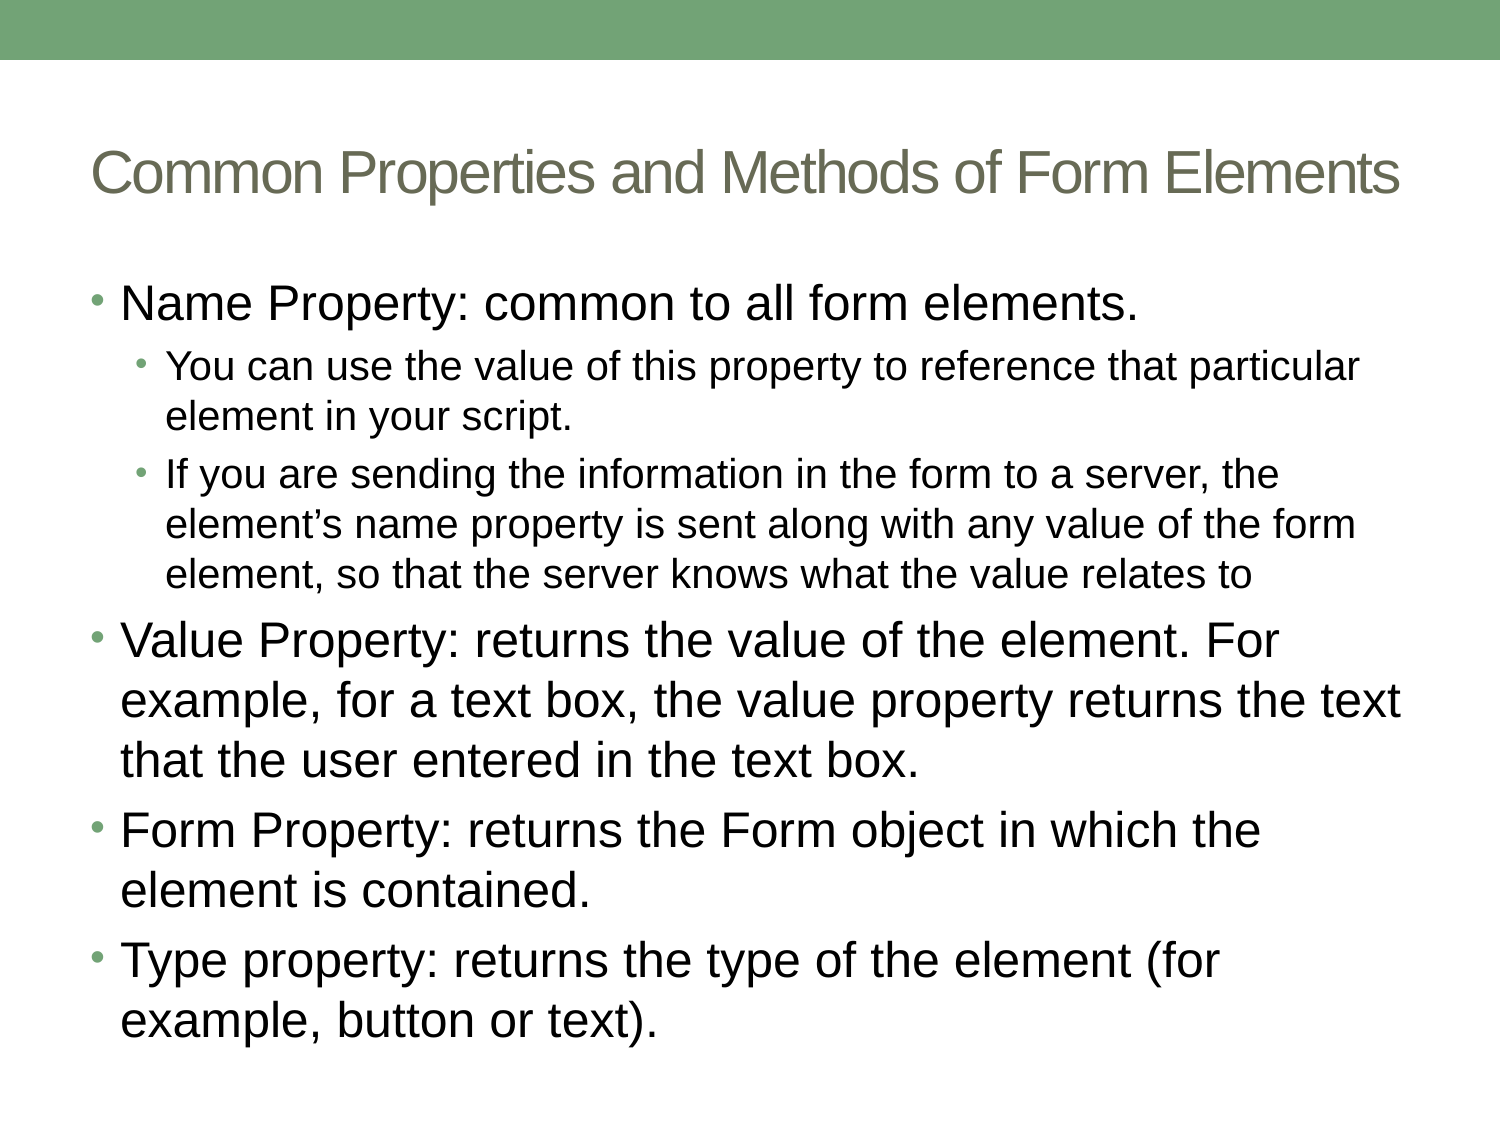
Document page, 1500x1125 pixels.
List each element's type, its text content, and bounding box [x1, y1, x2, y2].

title Common Properties and Methods of Form Elements [75, 87, 1425, 250]
list Name Property: common to all form elements. You can use the value of this property to reference that particular element in your script. If you are sending the information in the form to a server, the element’s name property is sent along with any value of the form element, so that the server knows what the value relates to Value Property: returns the value of the element. For example, for a text box, the value property returns the text that the user entered in the text box. Form Property: returns the Form object in which the element is contained. Type property: returns the type of the element (for example, button or text). [75, 262, 1425, 1063]
